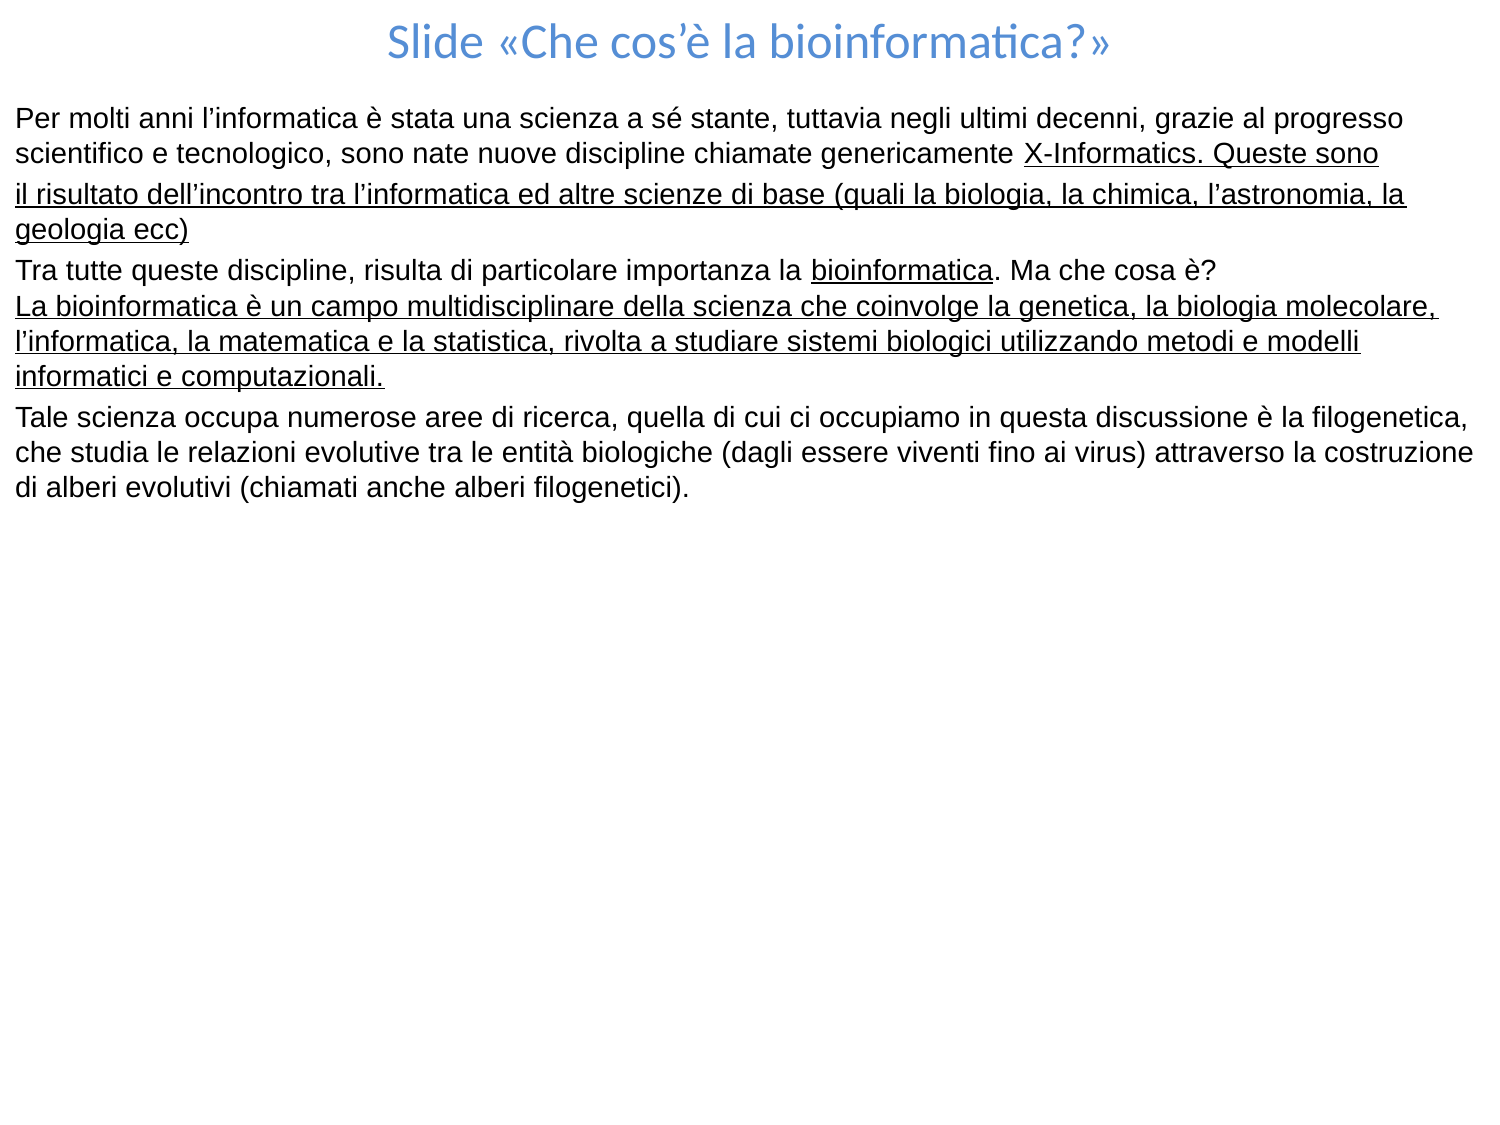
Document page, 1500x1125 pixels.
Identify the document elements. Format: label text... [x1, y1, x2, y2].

list Per molti anni l’informatica è stata una scienza a sé stante, tuttavia negli ultimi decenni, grazie al progresso scientifico e tecnologico, sono nate nuove discipline chiamate genericamente X-Informatics. Queste sono il risultato dell’incontro tra l’informatica ed altre scienze di base (quali la biologia, la chimica, l’astronomia, la geologia ecc) Tra tutte queste discipline, risulta di particolare importanza la bioinformatica. Ma che cosa è? La bioinformatica è un campo multidisciplinare della scienza che coinvolge la genetica, la biologia molecolare, l’informatica, la matematica e la statistica, rivolta a studiare sistemi biologici utilizzando metodi e modelli informatici e computazionali. Tale scienza occupa numerose aree di ricerca, quella di cui ci occupiamo in questa discussione è la filogenetica, che studia le relazioni evolutive tra le entità biologiche (dagli essere viventi fino ai virus) attraverso la costruzione di alberi evolutivi (chiamati anche alberi filogenetici). [0, 92, 1500, 1125]
title Slide «Che cos’è la bioinformatica?» [0, 1, 1500, 75]
